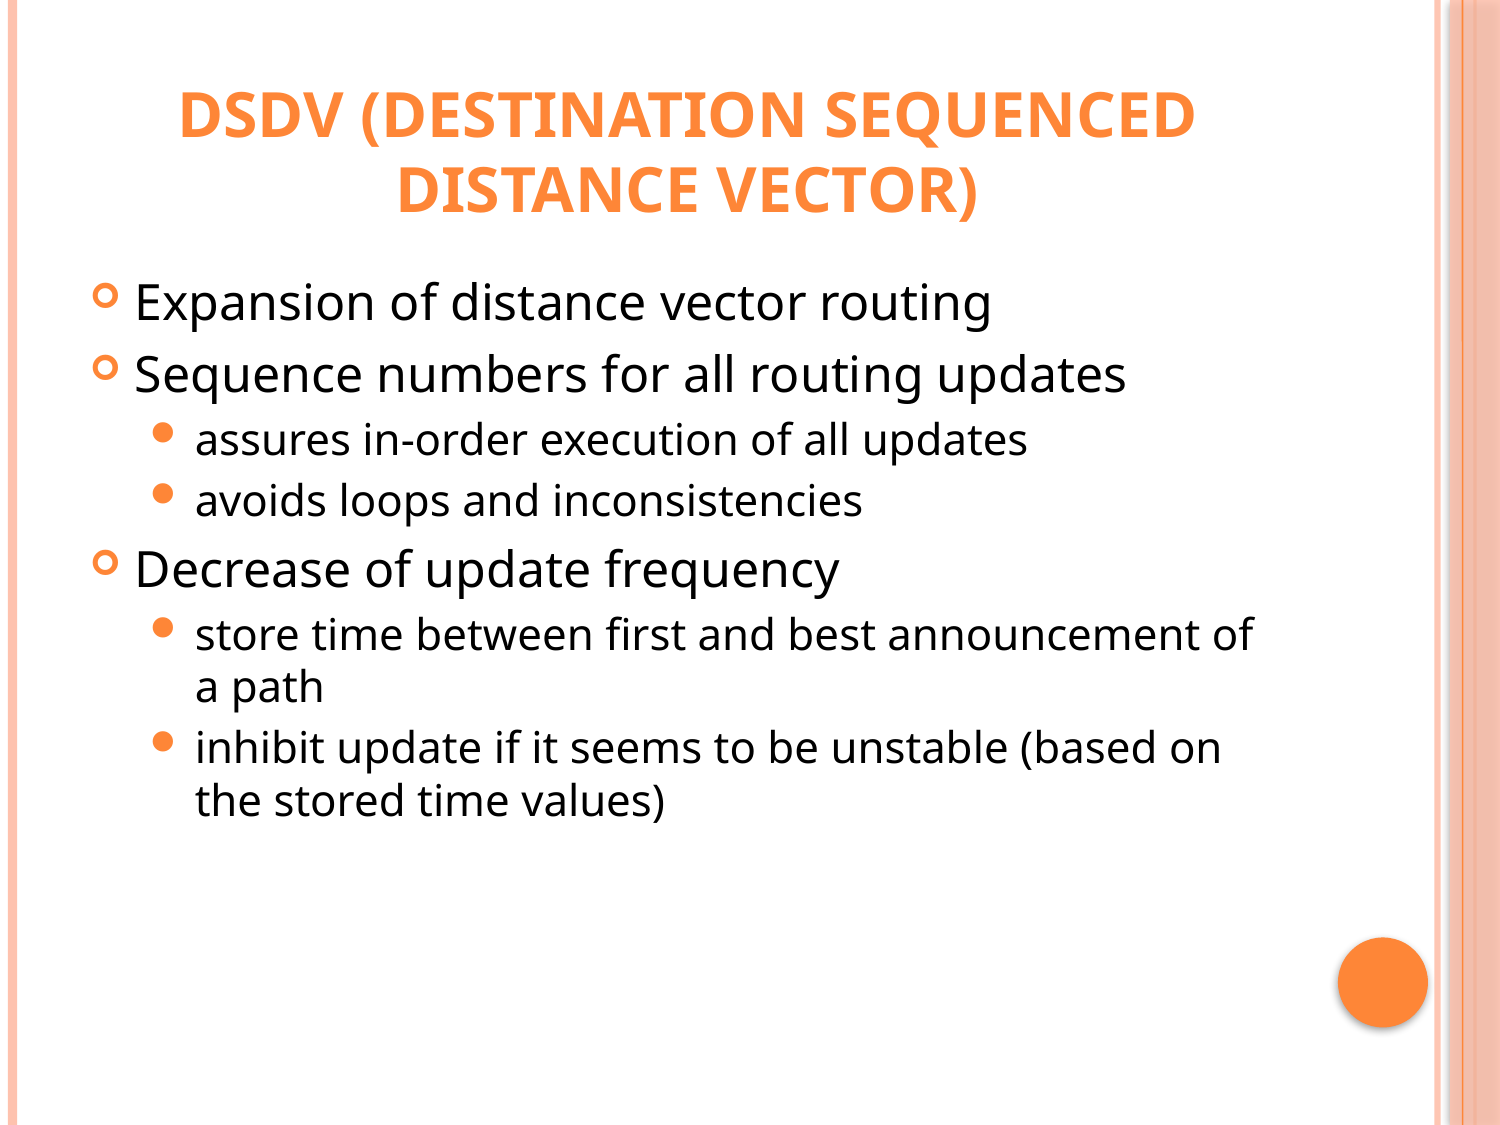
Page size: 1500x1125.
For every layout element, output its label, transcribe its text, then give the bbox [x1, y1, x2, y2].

title DSDV (Destination Sequenced Distance Vector) [75, 45, 1300, 233]
list Expansion of distance vector routing Sequence numbers for all routing updates assures in-order execution of all updates avoids loops and inconsistencies Decrease of update frequency store time between first and best announcement of a path inhibit update if it seems to be unstable (based on the stored time values) [75, 262, 1300, 1062]
